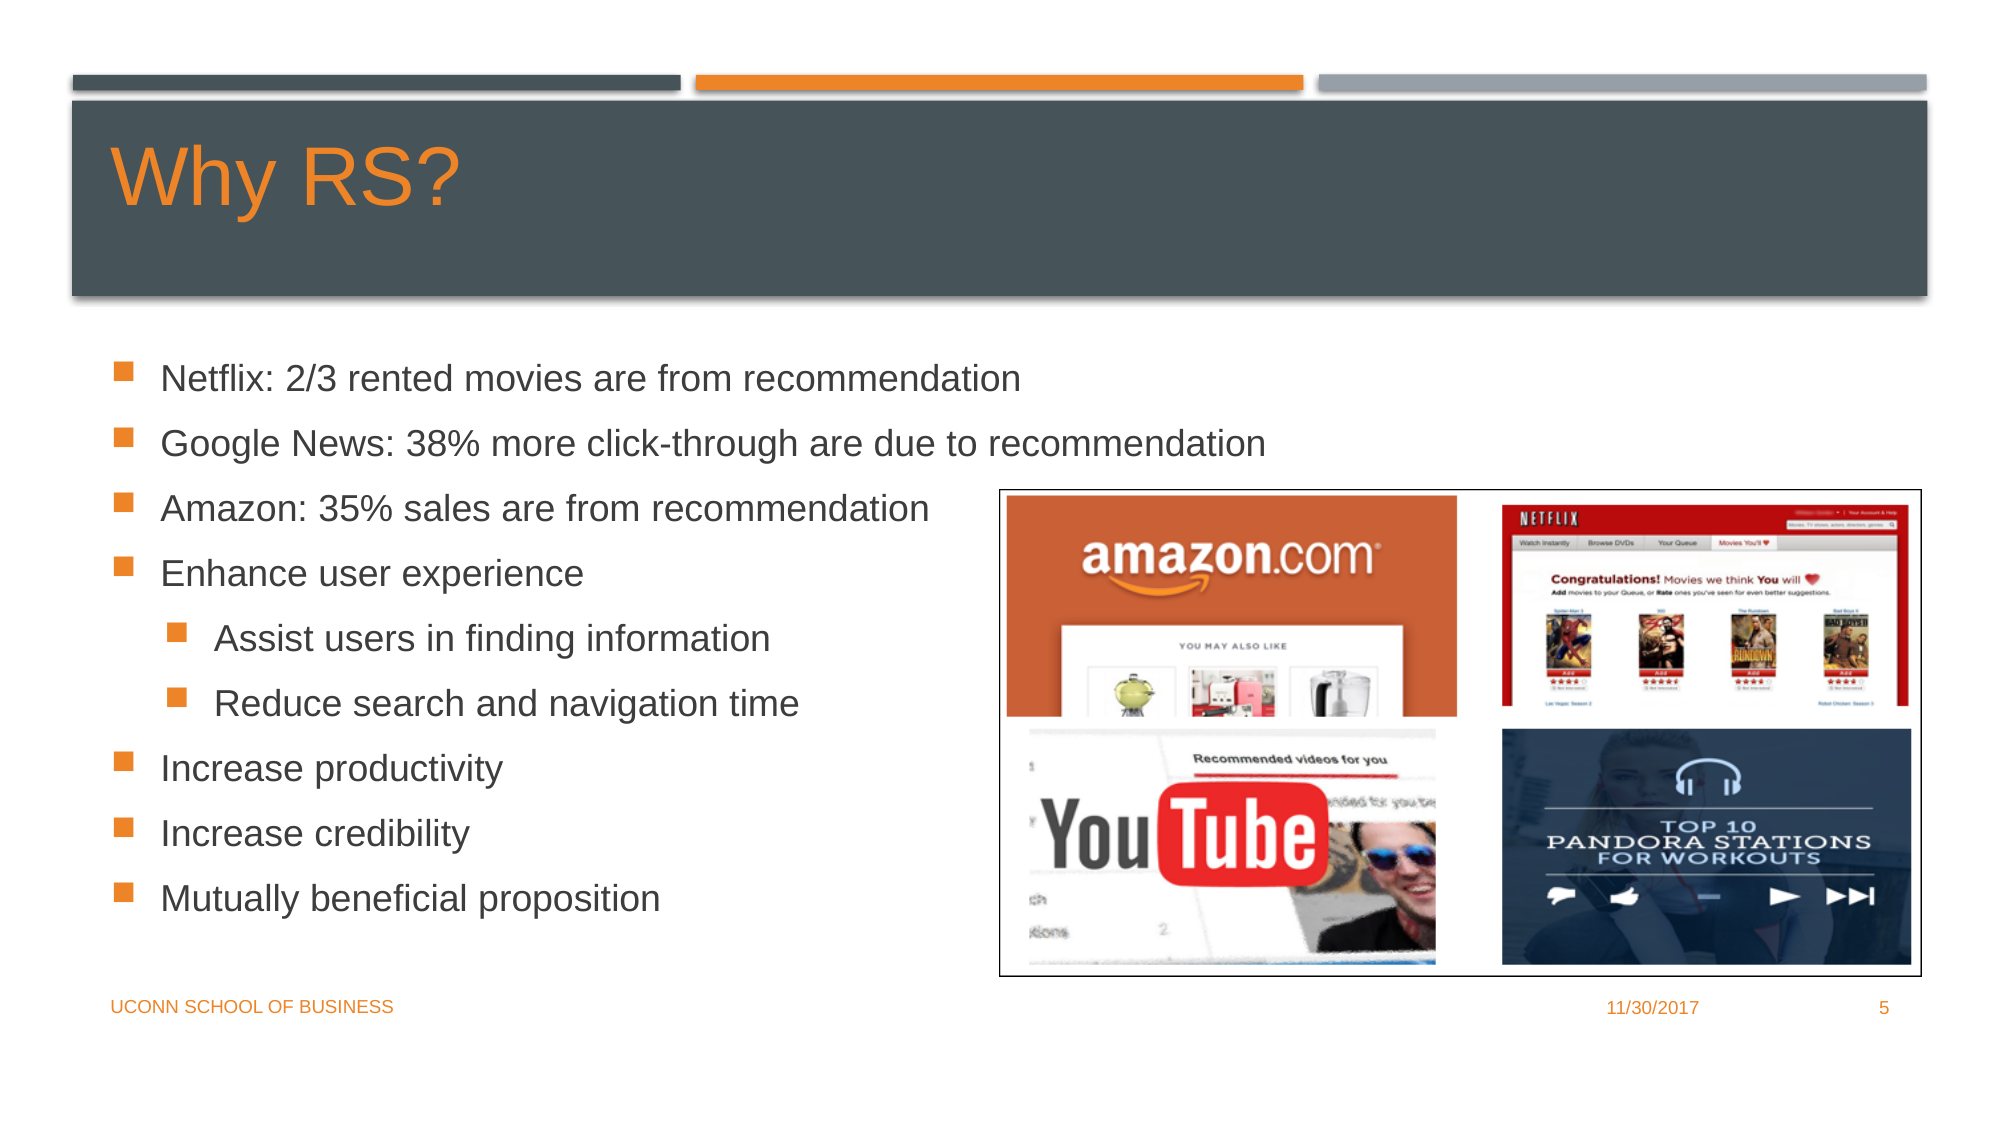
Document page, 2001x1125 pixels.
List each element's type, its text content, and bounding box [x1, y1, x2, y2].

slide_number 5 [1732, 986, 1905, 1037]
picture [999, 489, 1922, 977]
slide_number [1247, 986, 1715, 1037]
list Netflix: 2/3 rented movies are from recommendation Google News: 38% more click-through are due to recommendation Amazon: 35% sales are from recommendation Enhance user experience Assist users in finding information Reduce search and navigation time Increase productivity Increase credibility Mutually beneficial proposition [95, 312, 1905, 962]
footer UCONN School of Business [95, 976, 1230, 1037]
title Why RS? [95, 115, 1905, 282]
